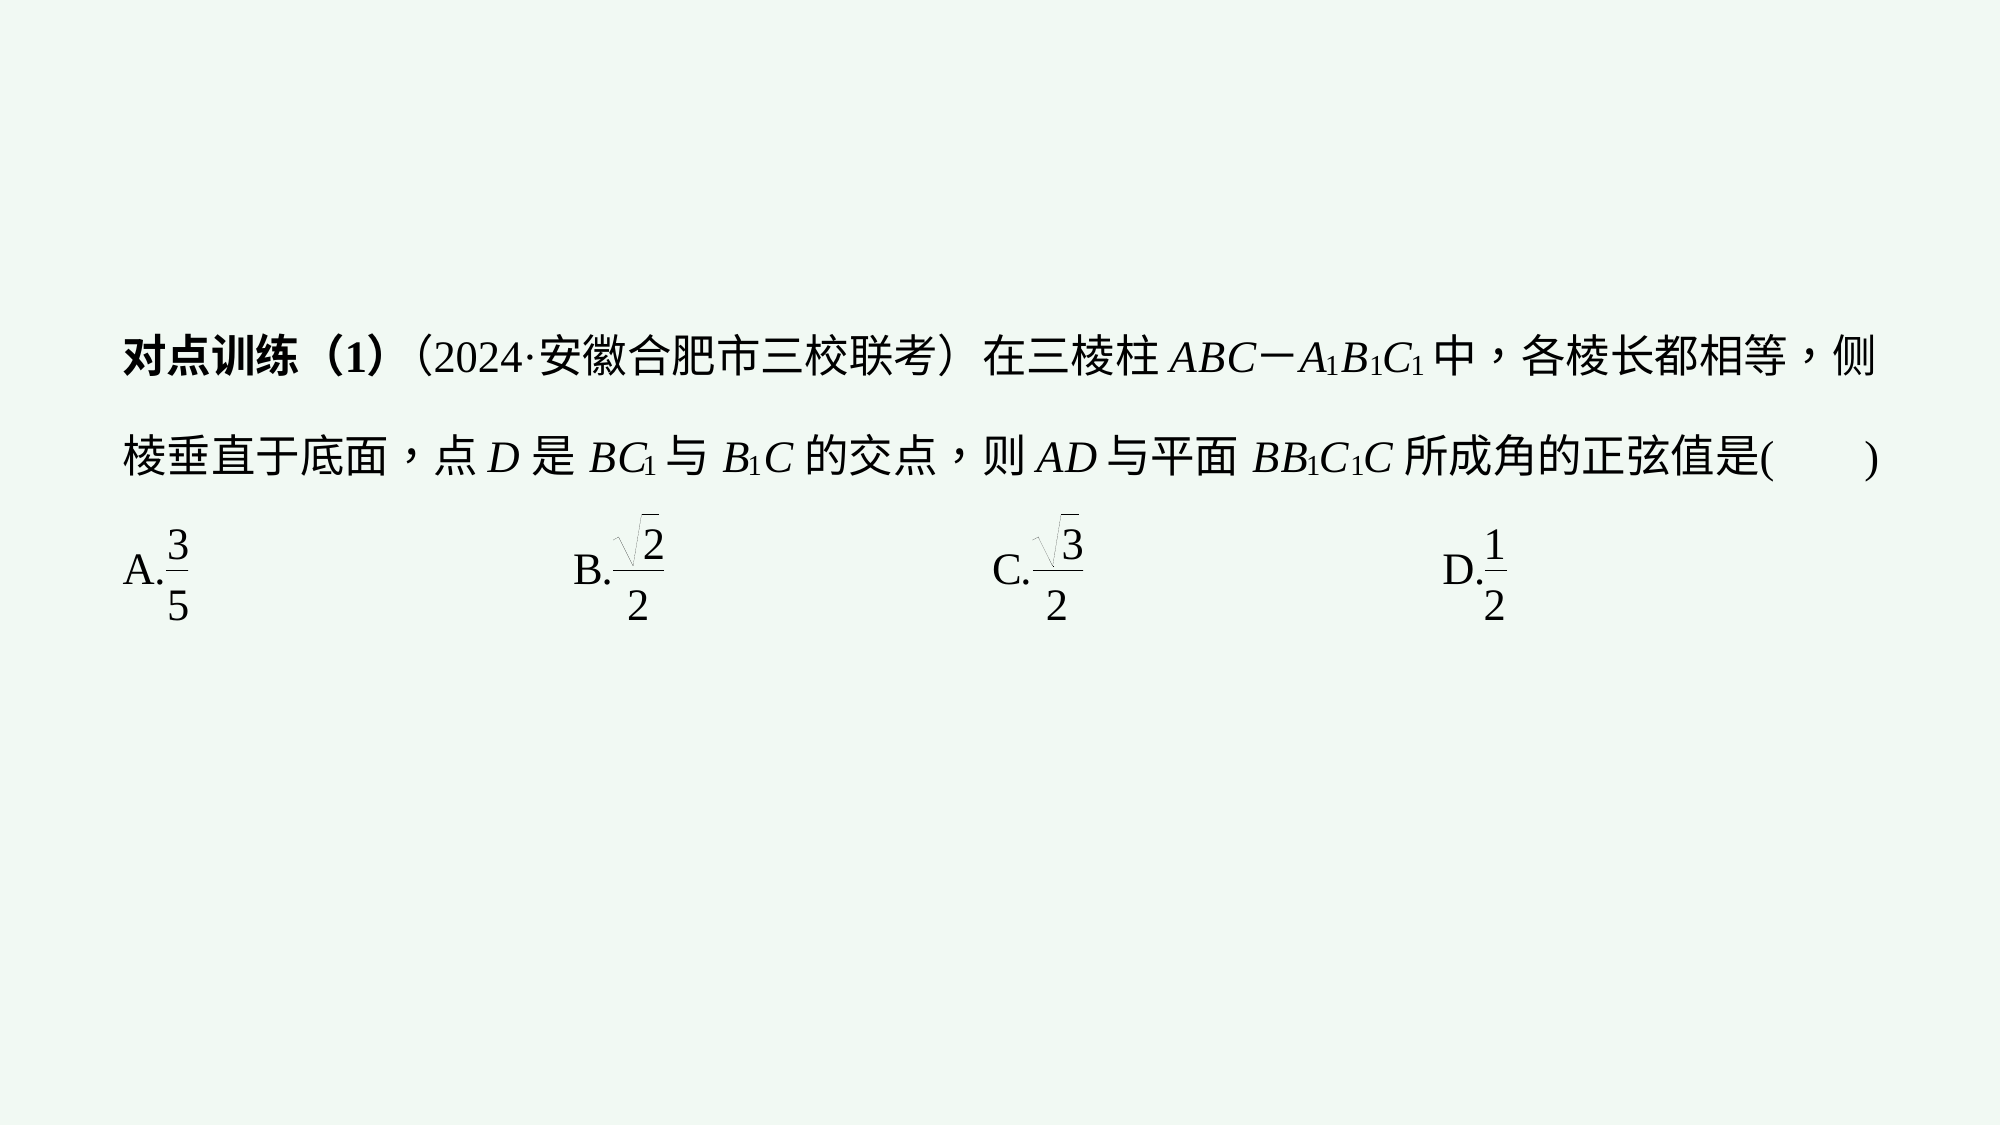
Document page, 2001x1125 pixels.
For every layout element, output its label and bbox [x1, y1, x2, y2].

text_box [122, 304, 1881, 707]
